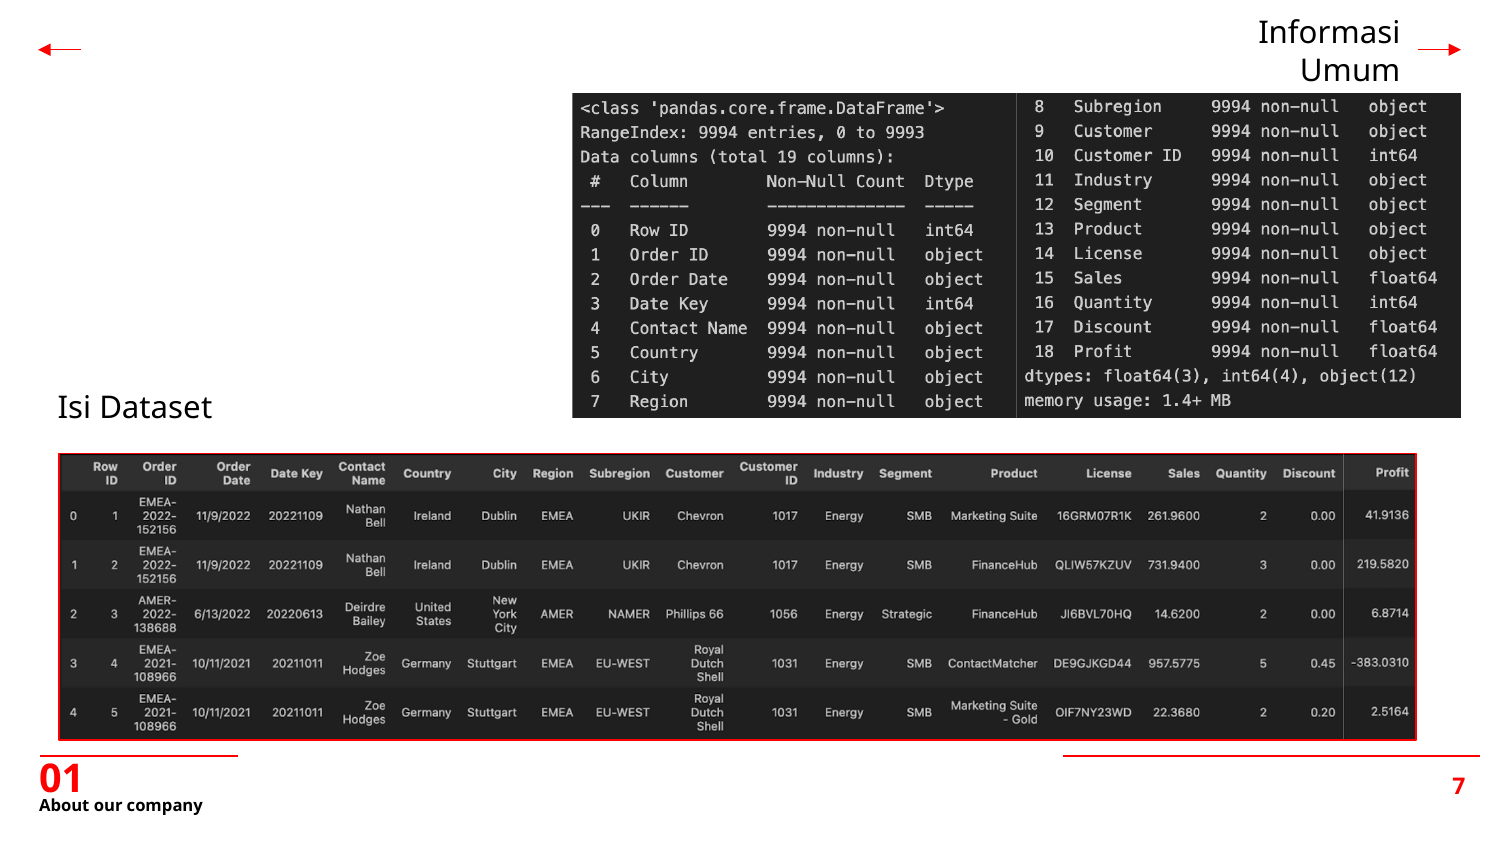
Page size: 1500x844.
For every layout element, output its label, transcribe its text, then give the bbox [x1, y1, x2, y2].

title 01 [24, 774, 302, 801]
title Informasi Umum [1151, 6, 1416, 91]
picture [59, 453, 1416, 740]
picture [572, 92, 1462, 419]
title About our company [24, 785, 521, 824]
title Isi Dataset [42, 362, 345, 449]
